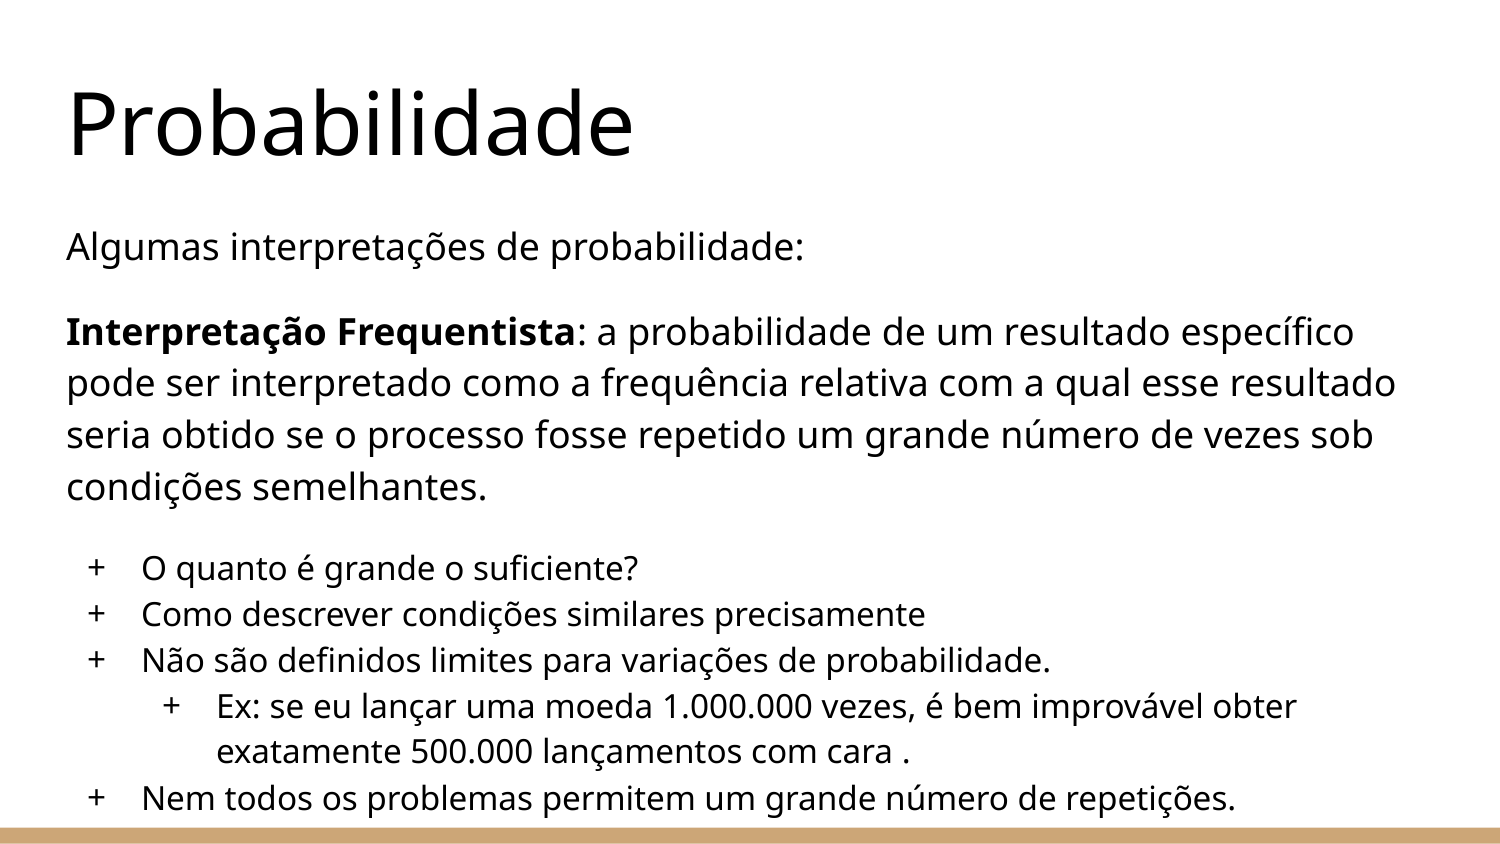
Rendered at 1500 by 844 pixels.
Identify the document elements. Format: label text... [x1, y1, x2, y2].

list Algumas interpretações de probabilidade: Interpretação Frequentista: a probabilidade de um resultado específico pode ser interpretado como a frequência relativa com a qual esse resultado seria obtido se o processo fosse repetido um grande número de vezes sob condições semelhantes. O quanto é grande o suficiente? Como descrever condições similares precisamente Não são definidos limites para variações de probabilidade. Ex: se eu lançar uma moeda 1.000.000 vezes, é bem improvável obter exatamente 500.000 lançamentos com cara . Nem todos os problemas permitem um grande número de repetições. [51, 200, 1449, 752]
title Probabilidade [51, 51, 1449, 189]
